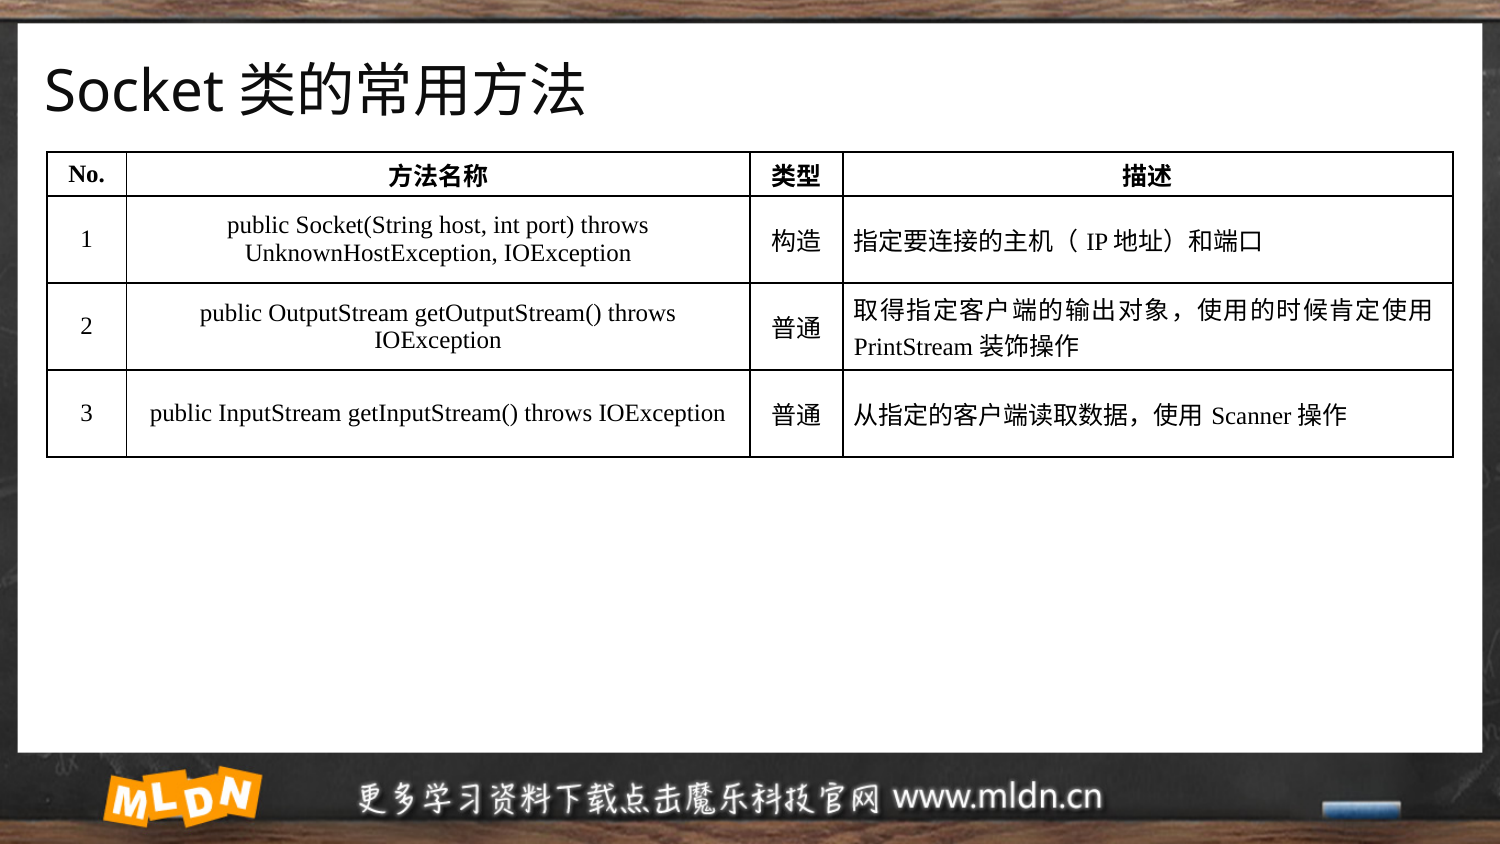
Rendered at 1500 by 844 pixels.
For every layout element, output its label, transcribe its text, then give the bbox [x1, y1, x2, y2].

table_cell 取得指定客户端的输出对象，使用的时候肯定使用PrintStream装饰操作 [844, 284, 1452, 369]
table_cell 普通 [751, 284, 842, 369]
table_cell 1 [48, 197, 126, 282]
table_header 类型 [751, 153, 842, 195]
table_header 描述 [844, 153, 1452, 195]
table_cell 从指定的客户端读取数据，使用Scanner操作 [844, 371, 1452, 456]
table_cell public Socket(String host, int port) throws UnknownHostException, IOException [127, 197, 749, 282]
table_cell 3 [48, 371, 126, 456]
table_header No. [48, 153, 126, 195]
title Socket类的常用方法 [29, 34, 1471, 141]
table_cell 普通 [751, 371, 842, 456]
table_cell public InputStream getInputStream() throws IOException [127, 371, 749, 456]
table_cell 指定要连接的主机（IP地址）和端口 [844, 197, 1452, 282]
table_cell public OutputStream getOutputStream() throws IOException [127, 284, 749, 369]
table_cell 2 [48, 284, 126, 369]
table_cell 构造 [751, 197, 842, 282]
picture [0, 0, 1500, 844]
table_header 方法名称 [127, 153, 749, 195]
